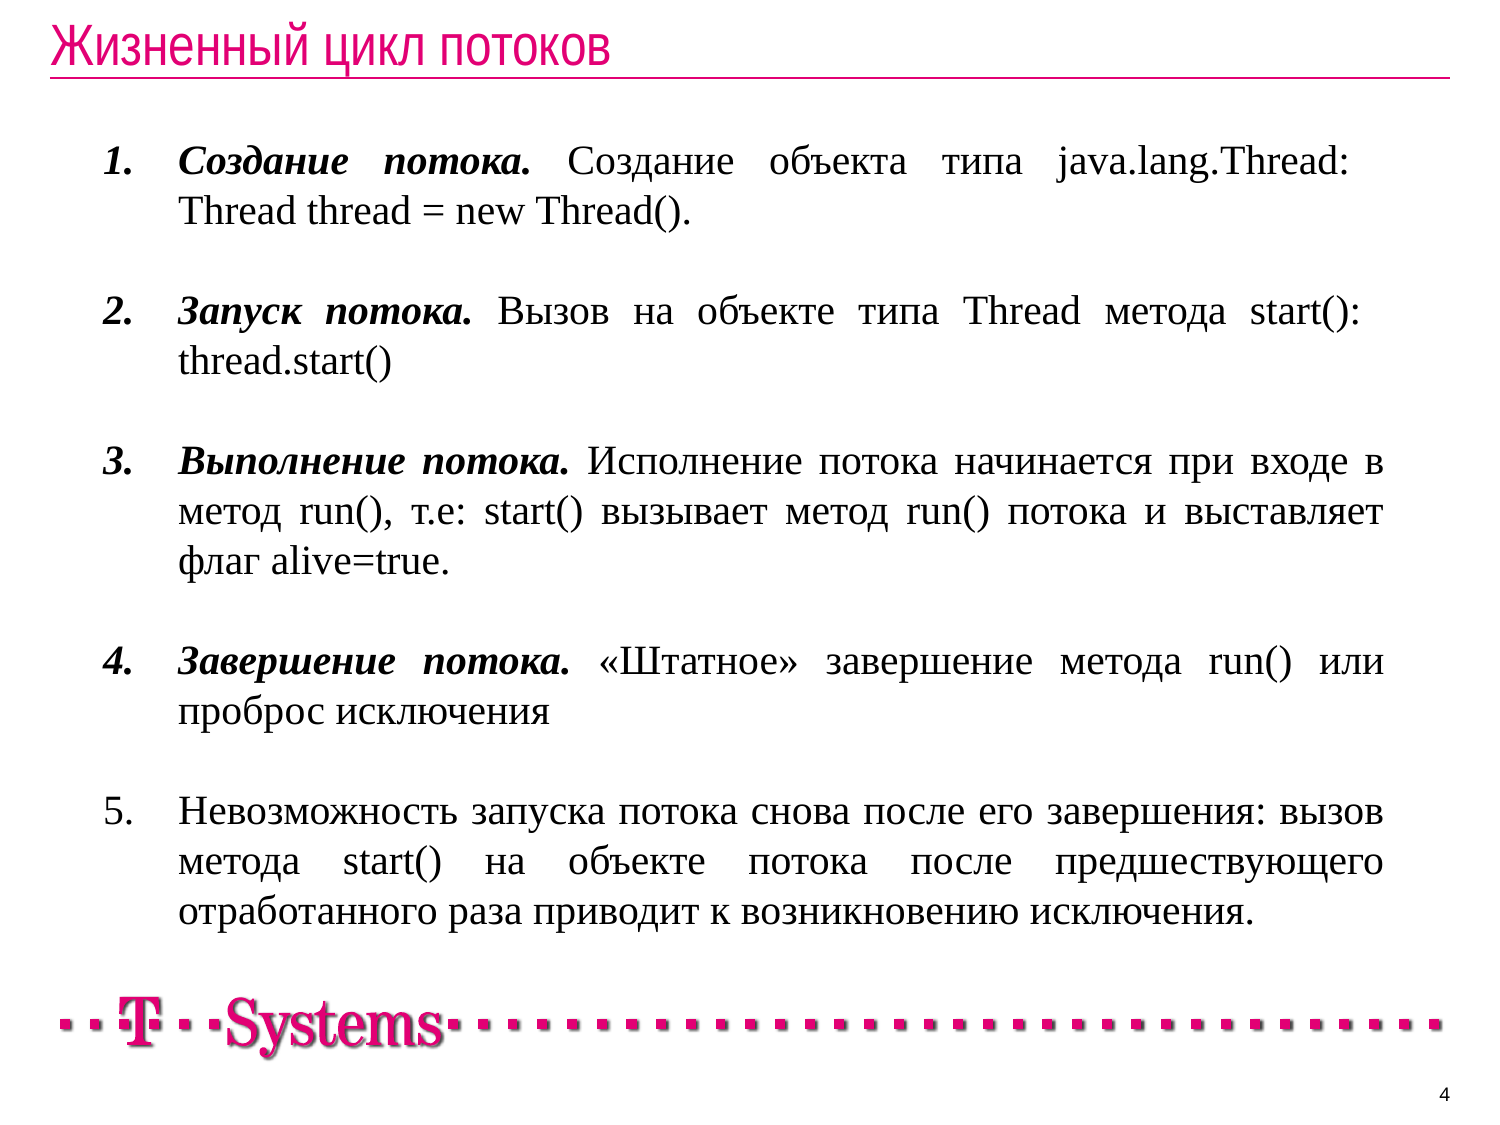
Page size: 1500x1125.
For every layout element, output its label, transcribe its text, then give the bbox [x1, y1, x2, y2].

text_box Создание потока. Создание объекта типа java.lang.Thread: Thread thread = new Thread(). Запуск потока. Вызов на объекте типа Thread метода start(): thread.start() Выполнение потока. Исполнение потока начинается при входе в метод run(), т.е: start() вызывает метод run() потока и выставляет флаг alive=true. Завершение потока. «Штатное» завершение метода run() или проброс исключения Невозможность запуска потока снова после его завершения: вызов метода start() на объекте потока после предшествующего отработанного раза приводит к возникновению исключения. [88, 125, 1400, 941]
slide_number 4 [1361, 1082, 1451, 1107]
title Жизненный цикл потоков [50, 14, 1450, 91]
